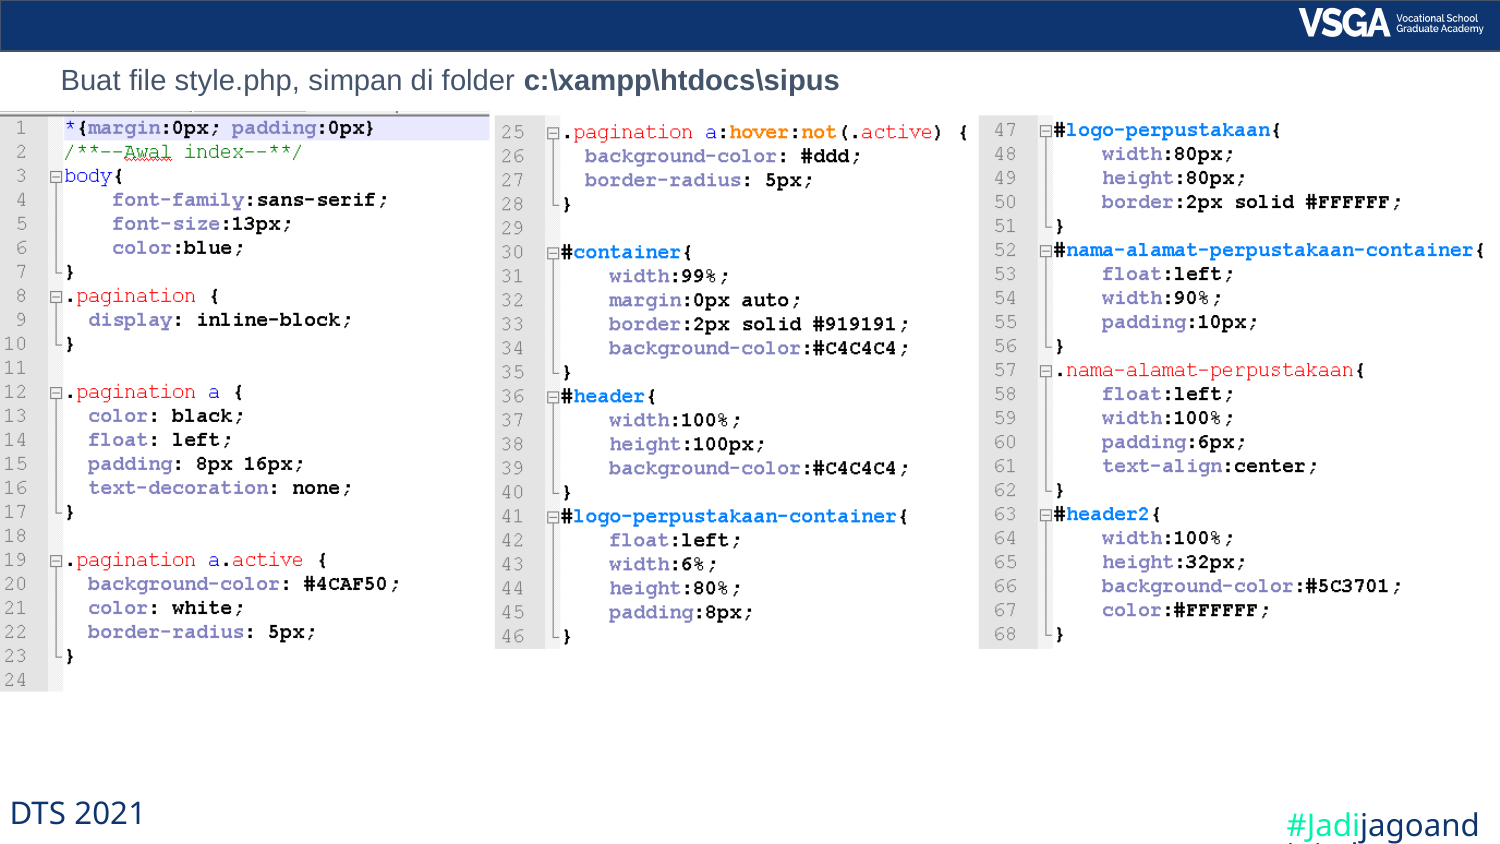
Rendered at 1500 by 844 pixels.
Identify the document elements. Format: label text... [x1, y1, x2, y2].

subtitle #Jadijagoandigital [1271, 797, 1500, 830]
text_box [0, 0, 1279, 52]
text_box Buat file style.php, simpan di folder c:\xampp\htdocs\sipus [26, 46, 1425, 109]
subtitle DTS 2021 [0, 785, 608, 818]
picture [0, 110, 1500, 733]
picture [1284, 0, 1499, 79]
